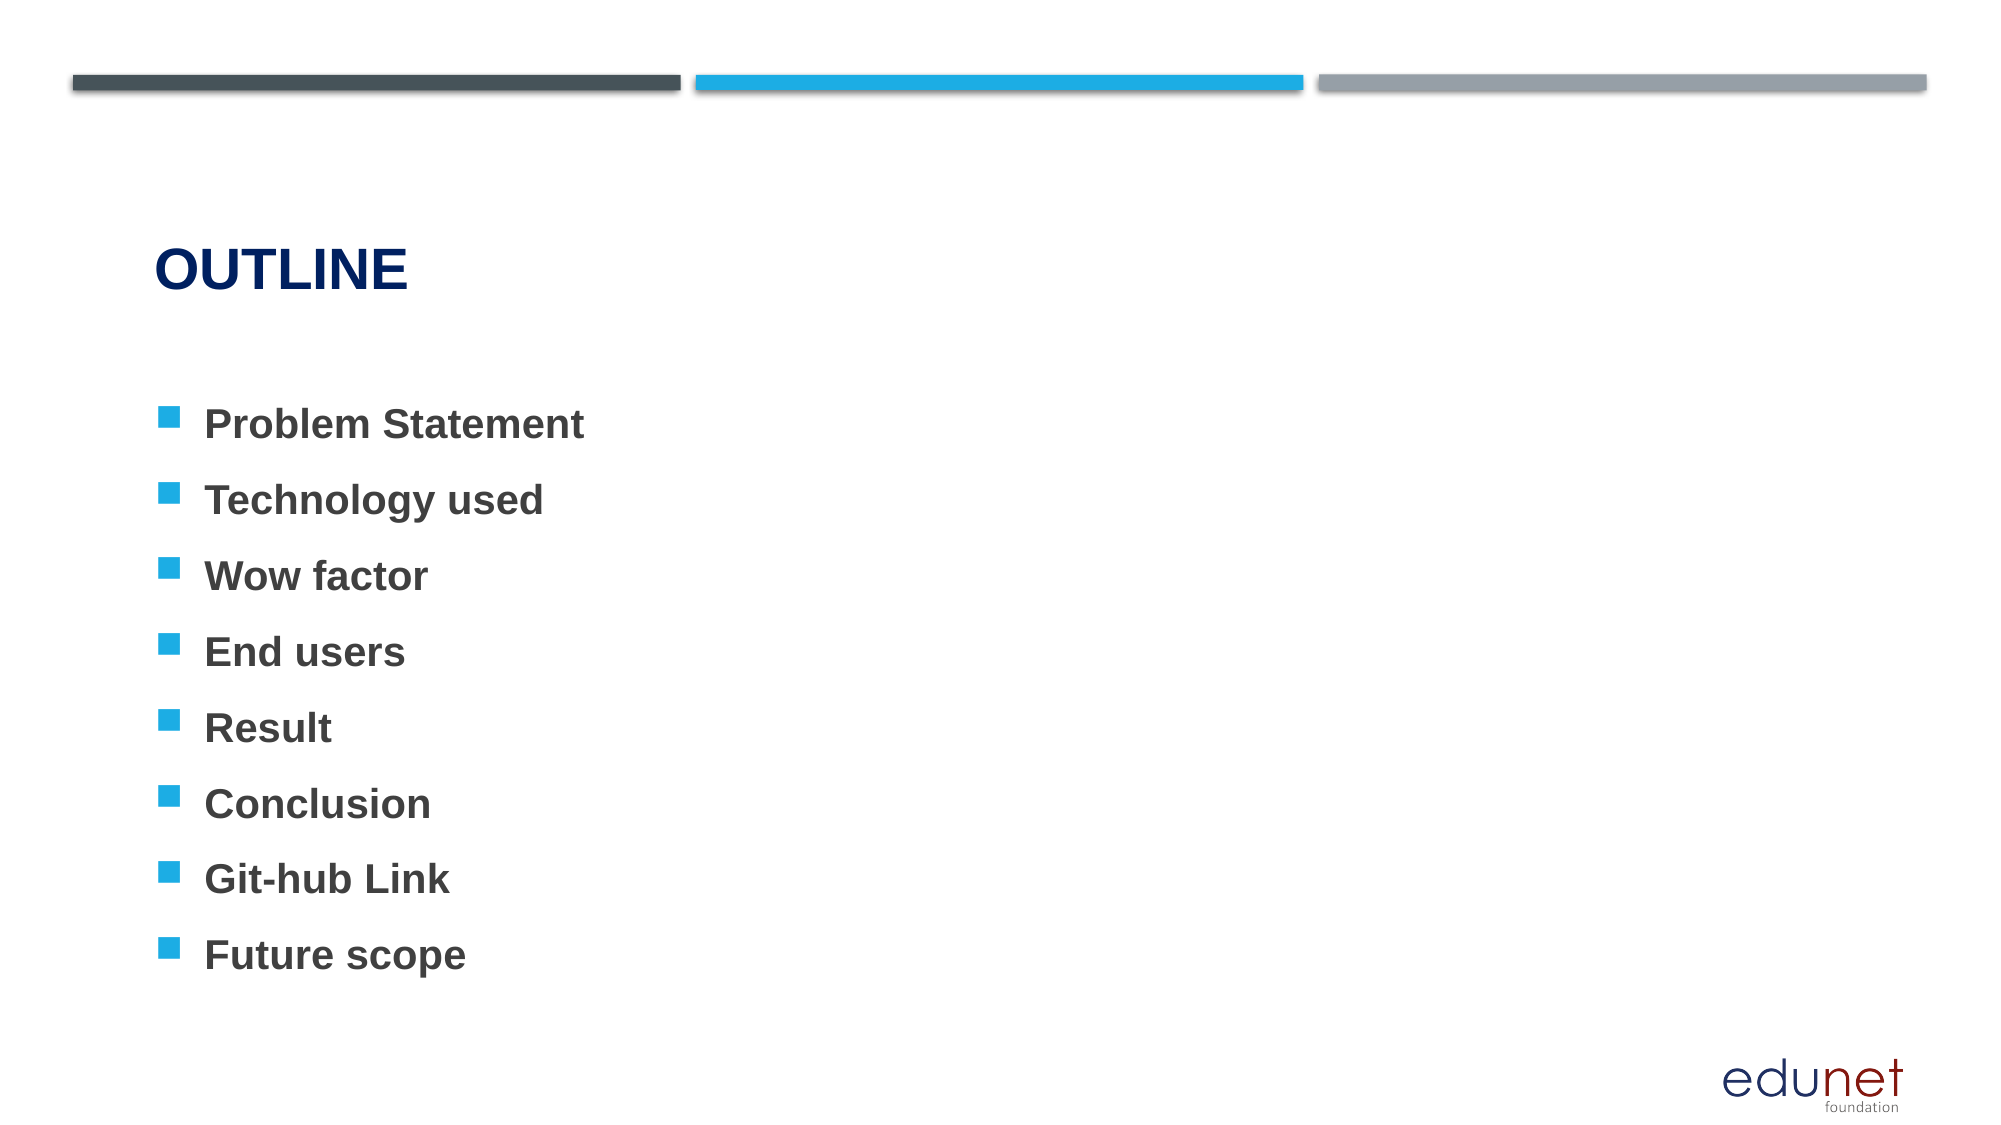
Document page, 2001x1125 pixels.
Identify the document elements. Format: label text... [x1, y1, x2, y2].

title OUTLINE [139, 91, 1865, 309]
list Problem Statement Technology used Wow factor End users Result Conclusion Git-hub Link Future scope [139, 309, 1947, 1125]
